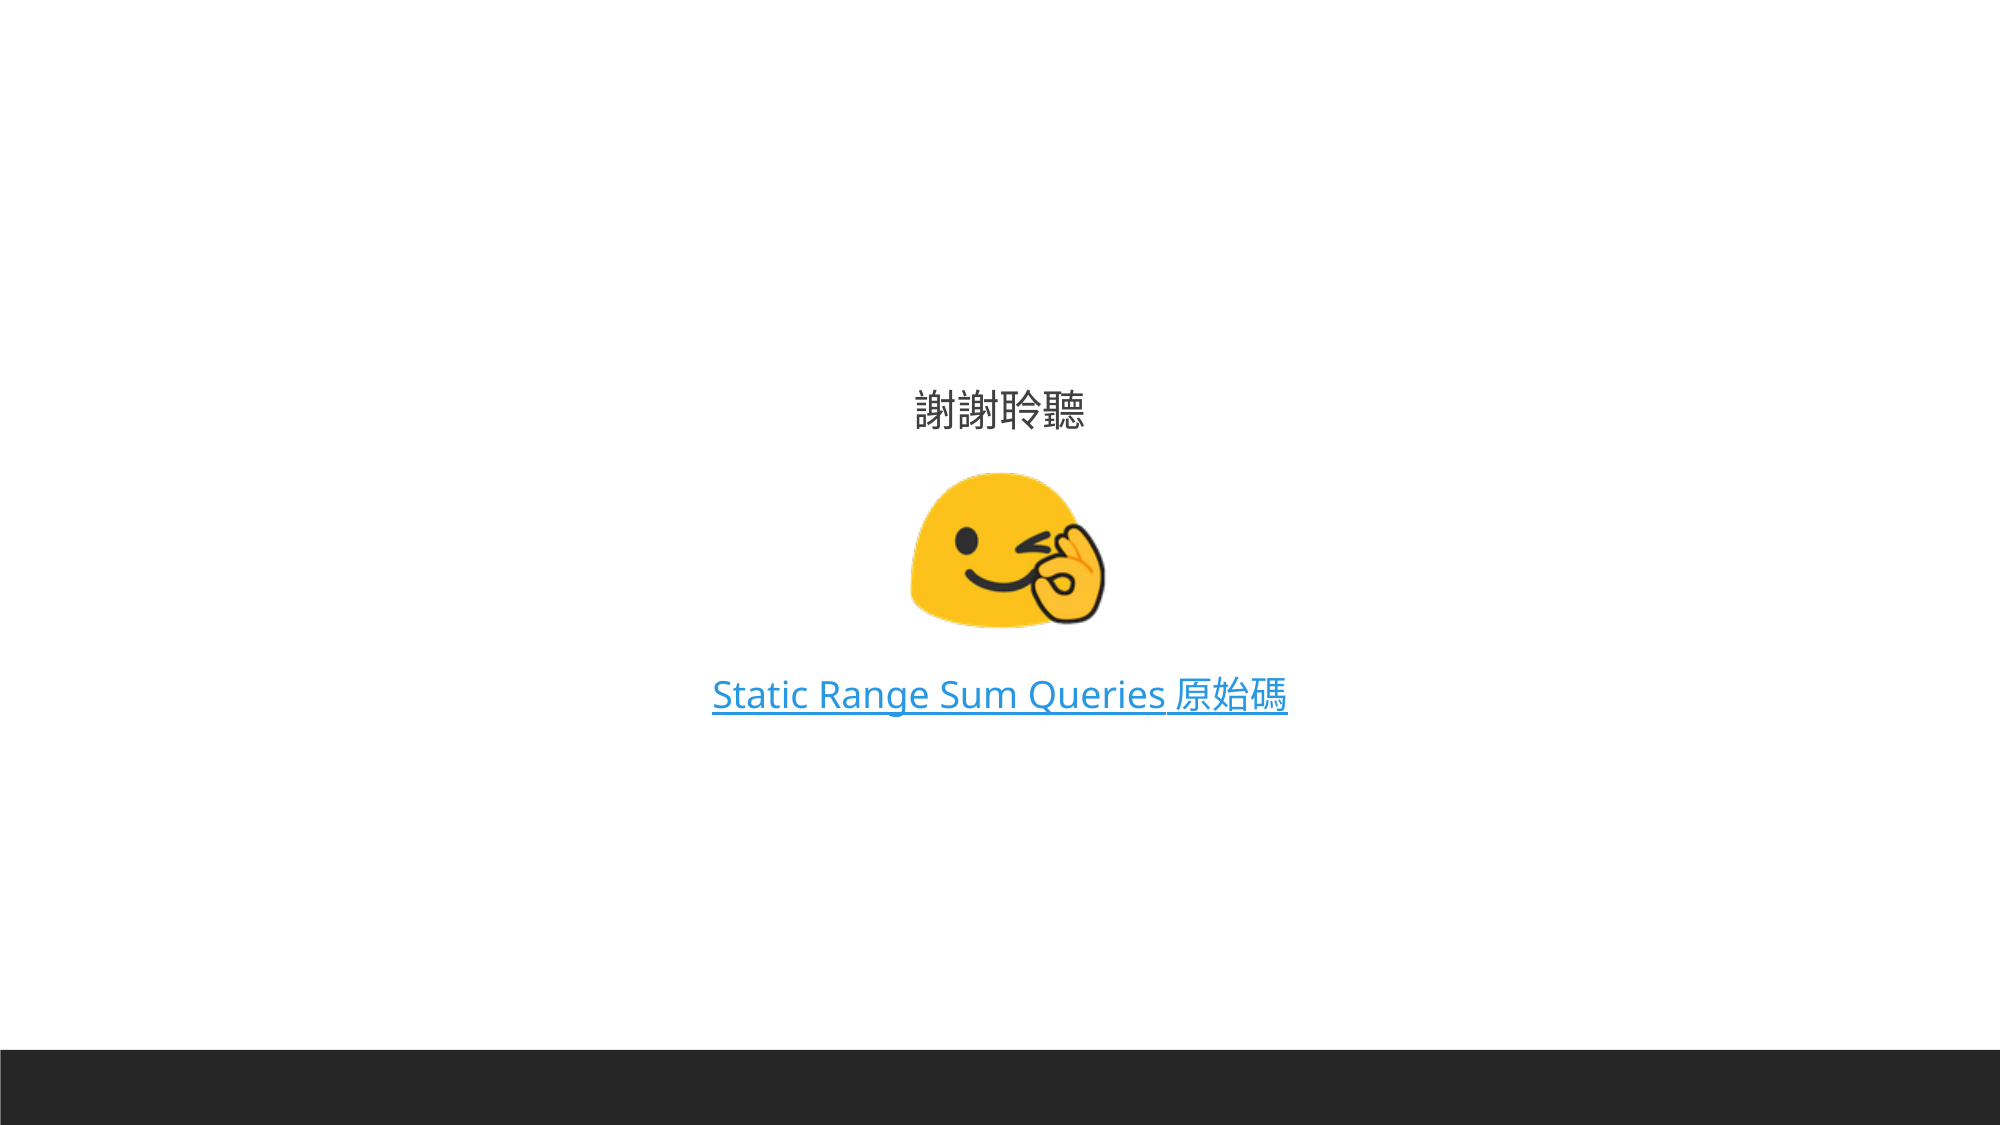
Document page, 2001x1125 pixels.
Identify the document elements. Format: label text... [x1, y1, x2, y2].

text_box Static Range Sum Queries 原始碼 [500, 664, 1500, 734]
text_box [826, 369, 1159, 635]
